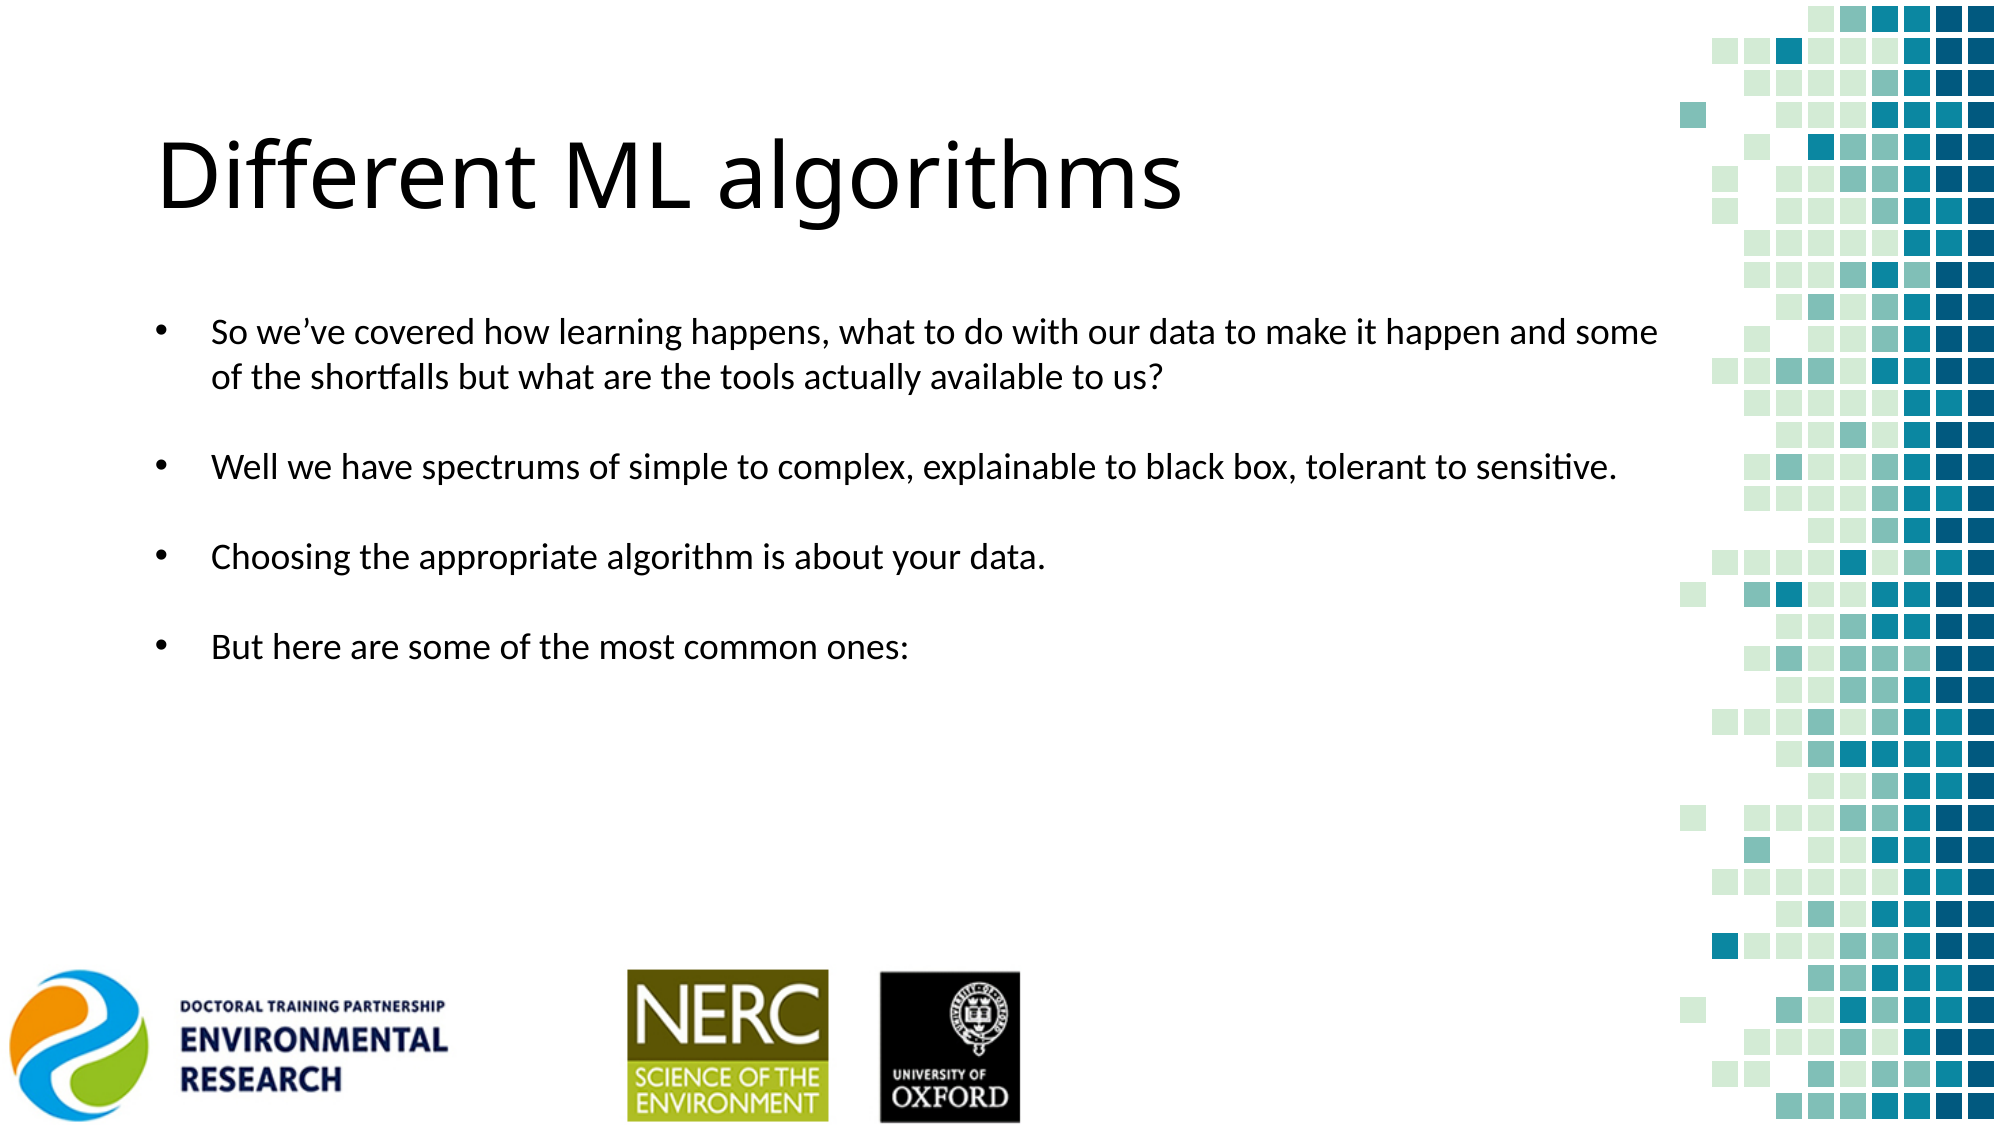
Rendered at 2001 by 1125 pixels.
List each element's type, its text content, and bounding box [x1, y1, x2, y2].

text_box So we’ve covered how learning happens, what to do with our data to make it happen and some of the shortfalls but what are the tools actually available to us? Well we have spectrums of simple to complex, explainable to black box, tolerant to sensitive. Choosing the appropriate algorithm is about your data. But here are some of the most common ones: [140, 299, 1705, 855]
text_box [0, 964, 1676, 1125]
title Different ML algorithms [140, 56, 1619, 244]
